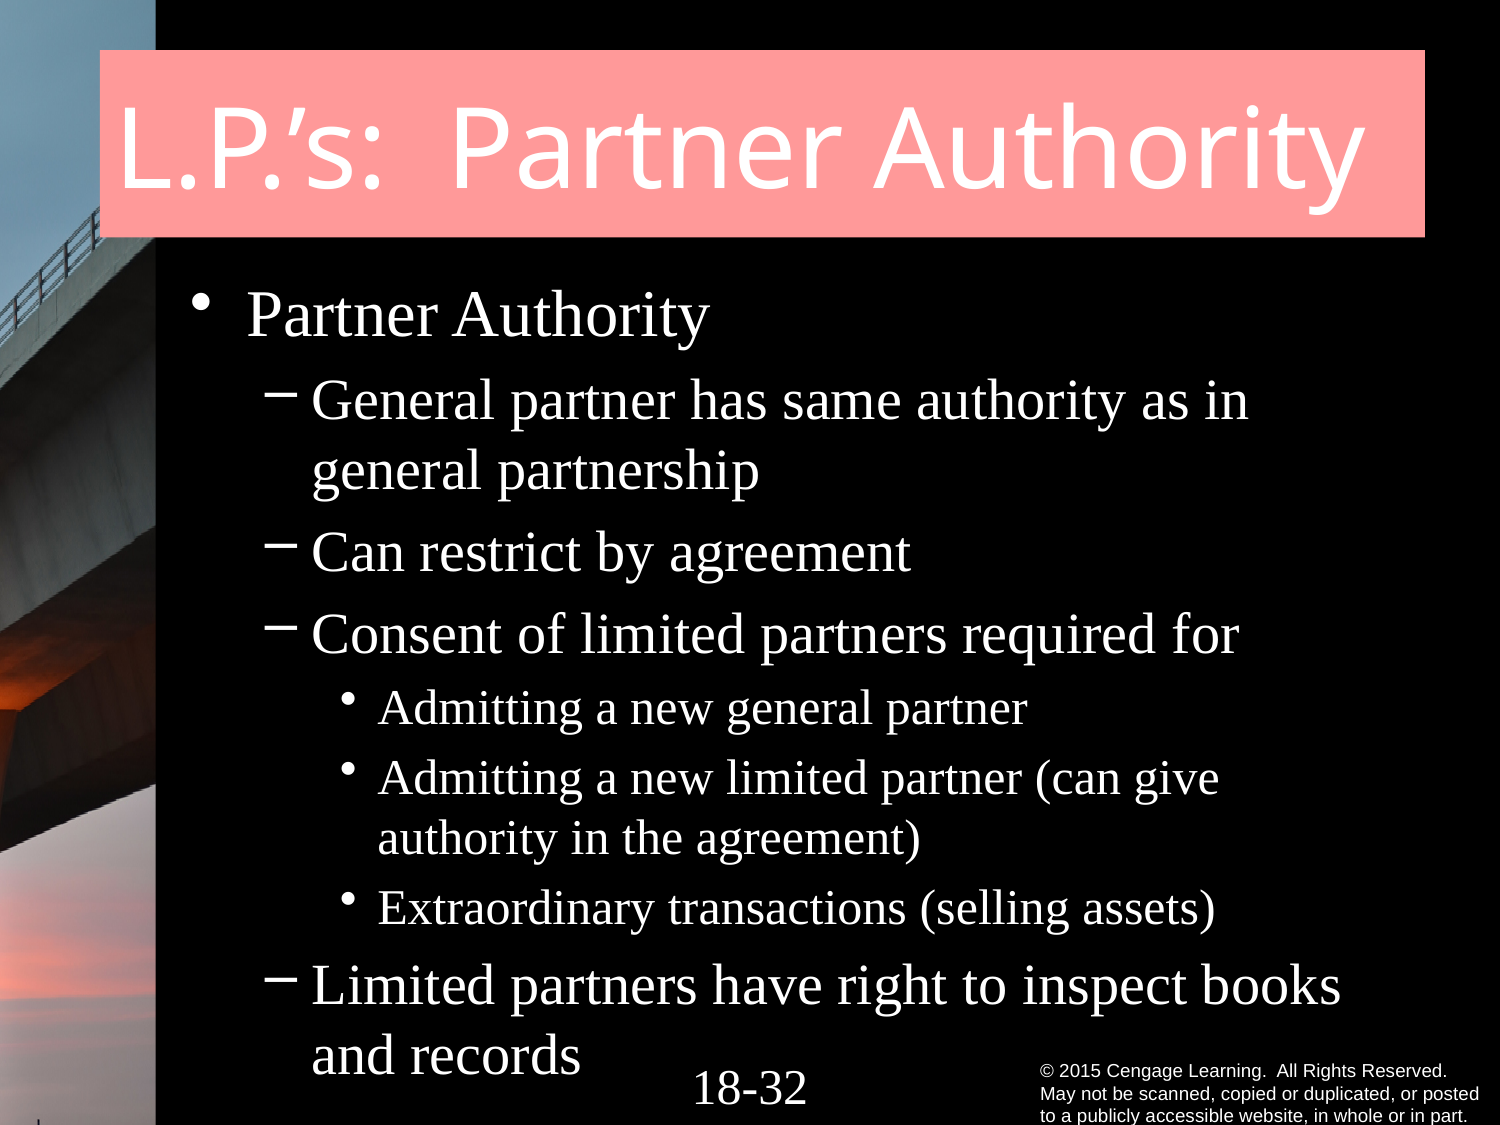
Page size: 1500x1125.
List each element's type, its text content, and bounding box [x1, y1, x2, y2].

list Partner Authority General partner has same authority as in general partnership Can restrict by agreement Consent of limited partners required for Admitting a new general partner Admitting a new limited partner (can give authority in the agreement) Extraordinary transactions (selling assets) Limited partners have right to inspect books and records [174, 262, 1425, 1075]
title L.P.’s: Partner Authority [99, 49, 1426, 238]
slide_number 18-31 [574, 1075, 926, 1125]
picture [0, 0, 155, 1125]
